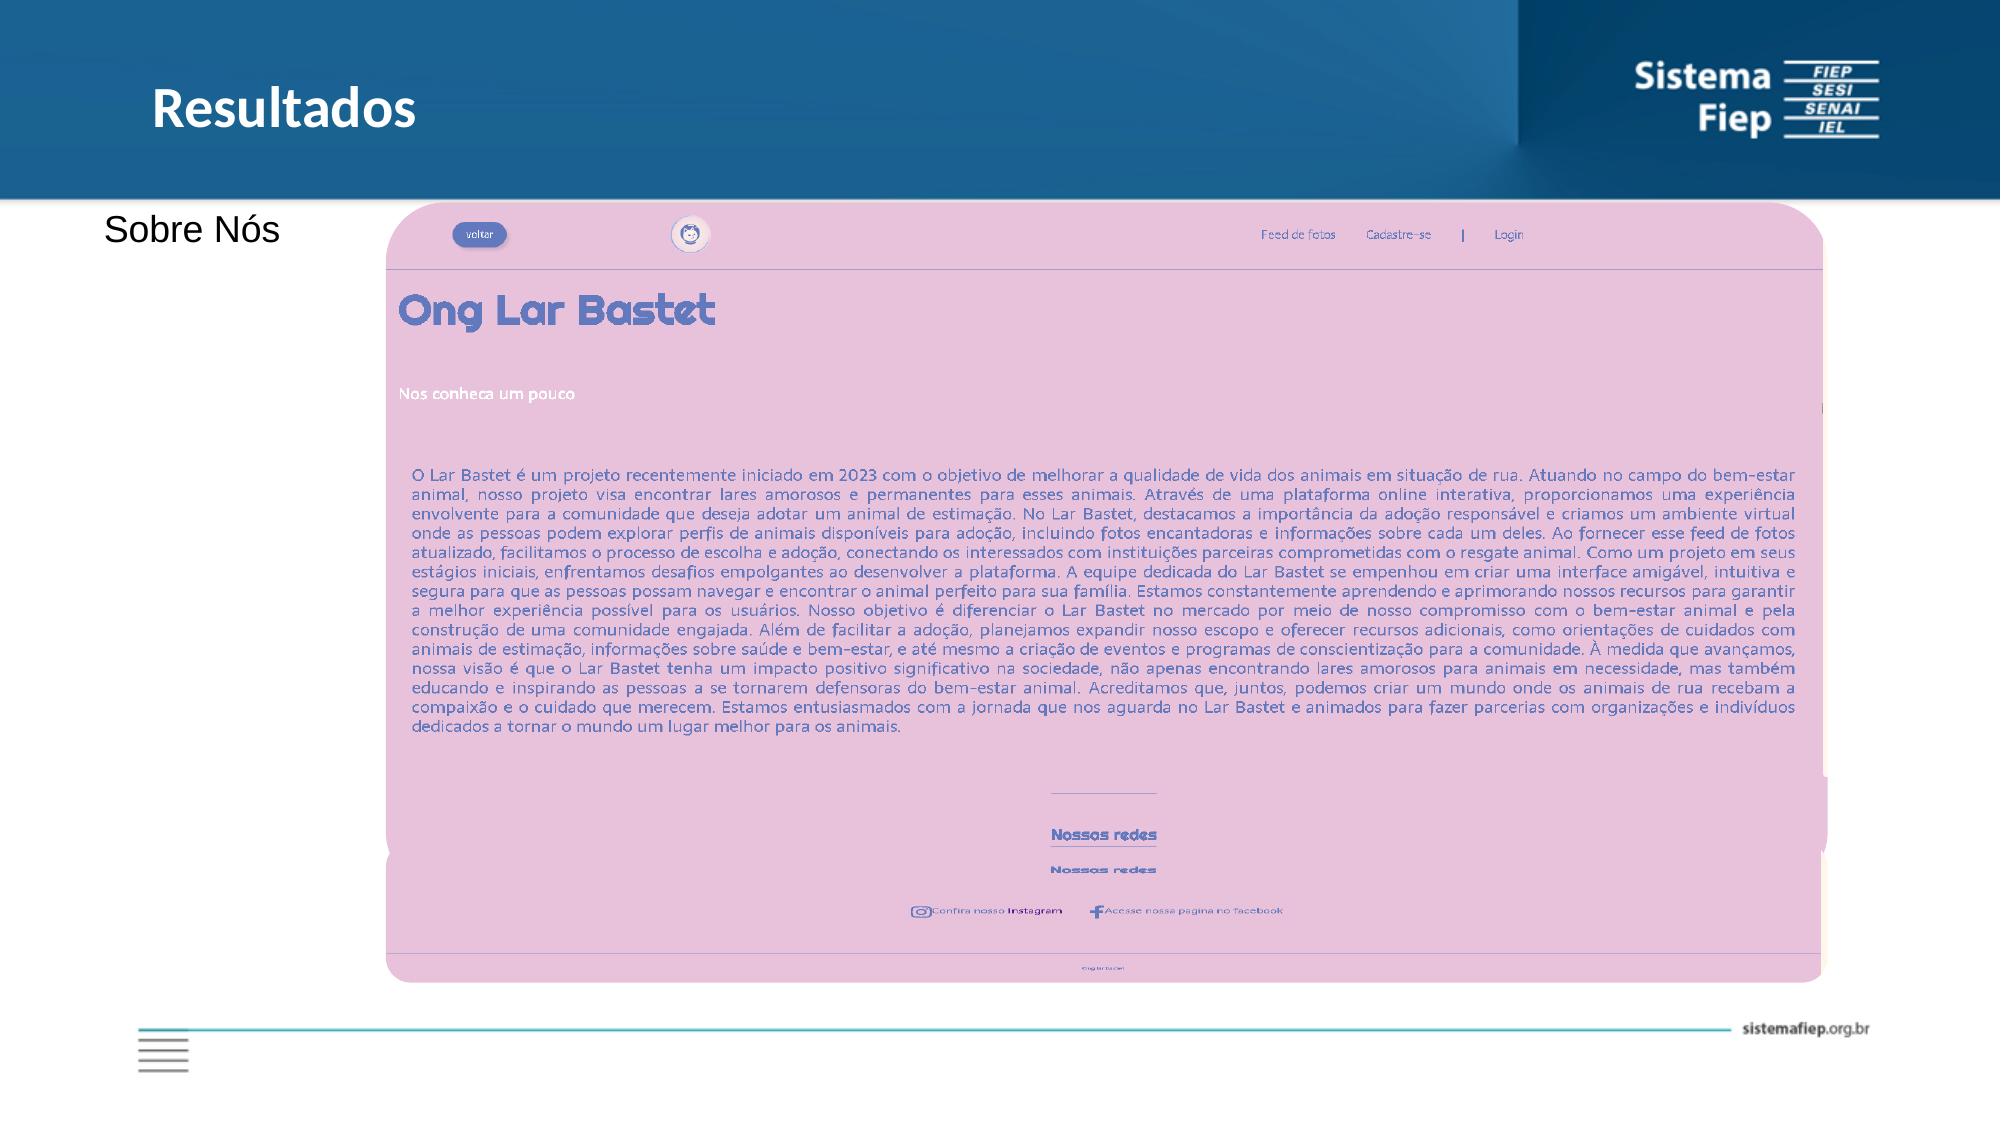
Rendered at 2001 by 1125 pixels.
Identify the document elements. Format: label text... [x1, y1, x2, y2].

list Sobre Nós [88, 202, 1863, 1014]
picture [0, 0, 2000, 1118]
title Resultados [137, 59, 1413, 158]
